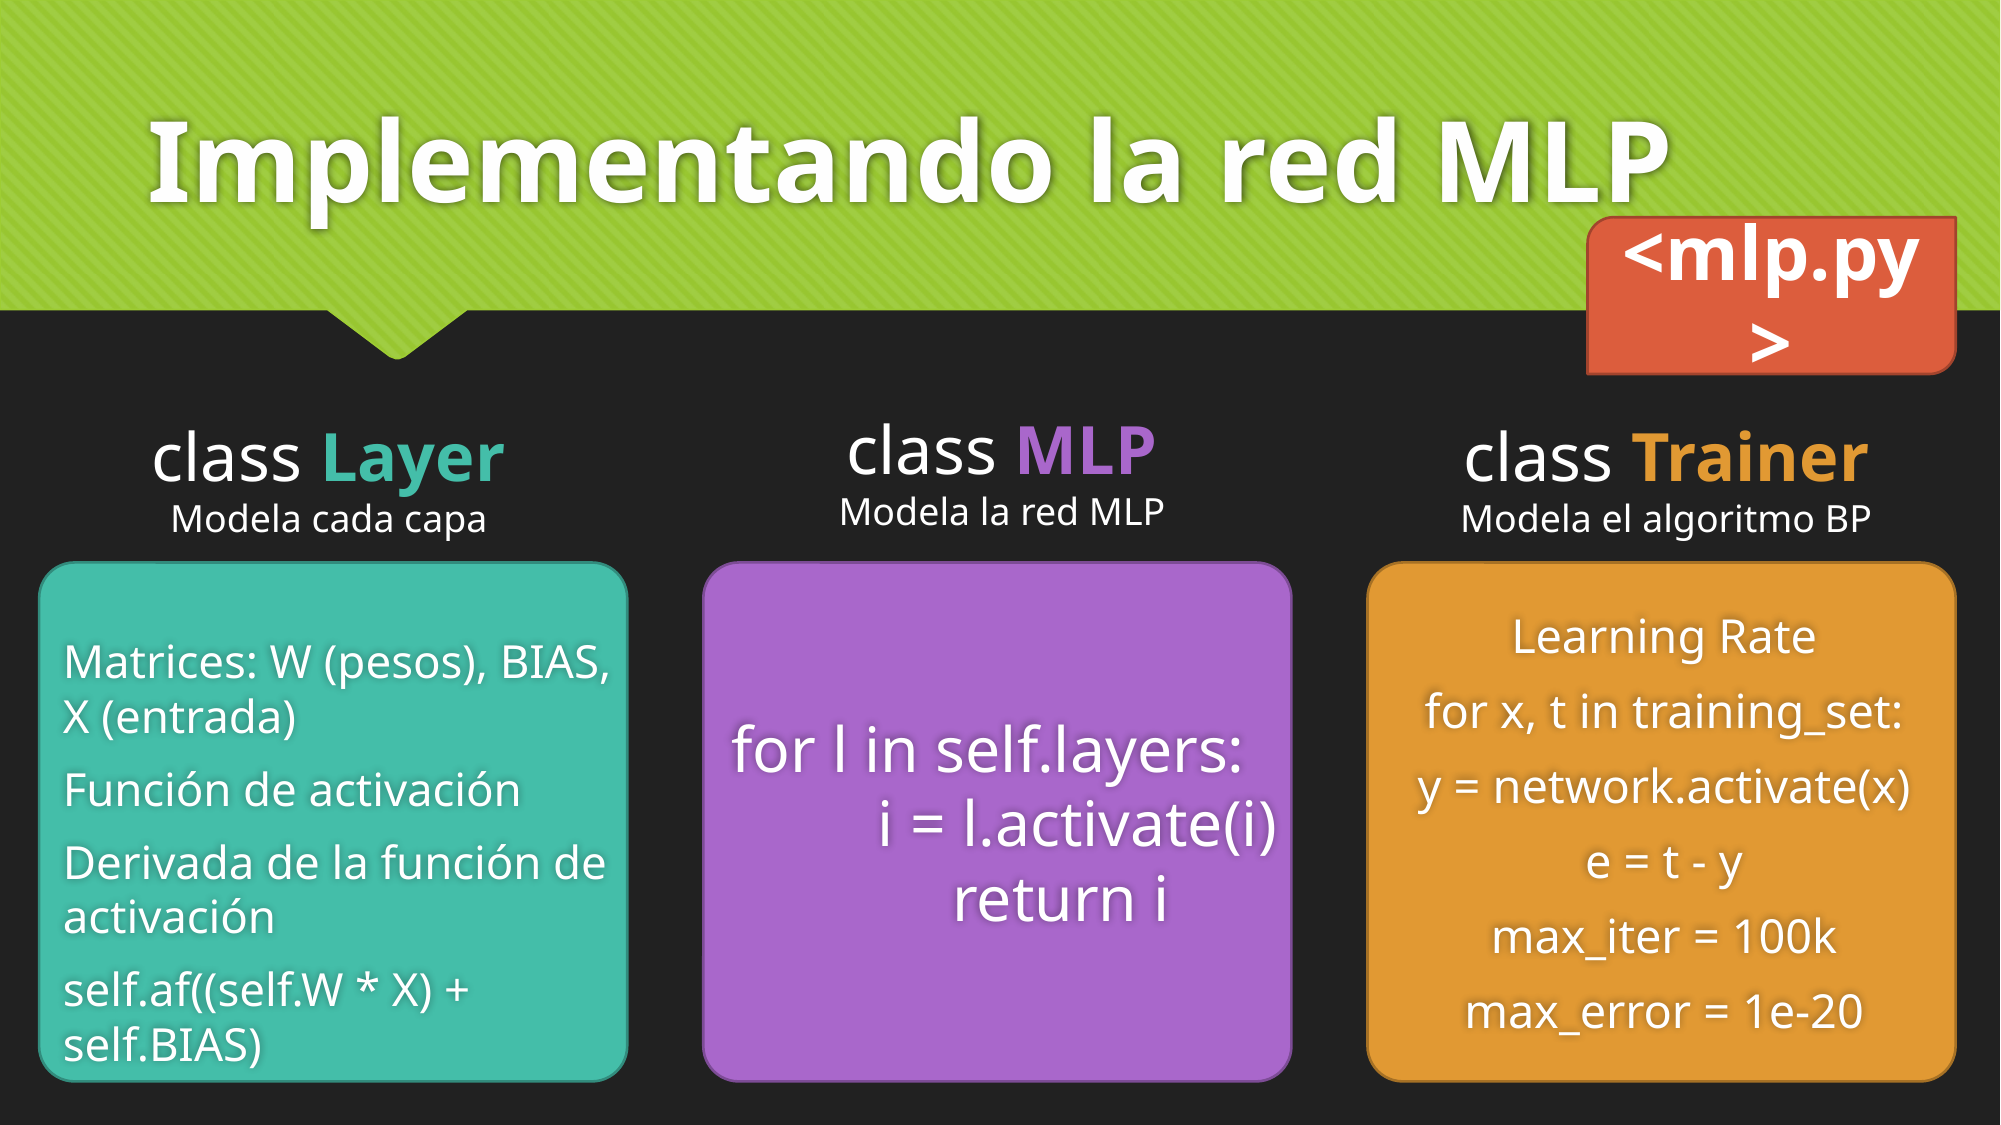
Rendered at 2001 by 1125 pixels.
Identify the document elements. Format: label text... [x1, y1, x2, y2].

text_box [702, 1054, 1292, 1083]
text_box Learning Rate for x, t in training_set: y = network.activate(x) e = t - y max_iter = 100k max_error = 1e-20 [1365, 594, 1954, 1050]
list Matrices: W (pesos), BIAS, X (entrada) Función de activación Derivada de la función de activación self.af((self.W * X) + self.BIAS) [39, 625, 628, 1082]
text_box class Layer Modela cada capa [127, 407, 521, 548]
text_box <mlp.py> [1586, 215, 1958, 376]
text_box [1367, 561, 1957, 591]
text_box for l in self.layers: i = l.activate(i) return i [705, 594, 1294, 1050]
text_box class MLP Modela la red MLP [814, 400, 1181, 541]
text_box [1367, 1053, 1957, 1083]
text_box class Trainer Modela el algoritmo BP [1435, 407, 1888, 548]
text_box [702, 561, 1291, 590]
title Implementando la red MLP [132, 73, 1868, 233]
text_box [37, 561, 629, 621]
